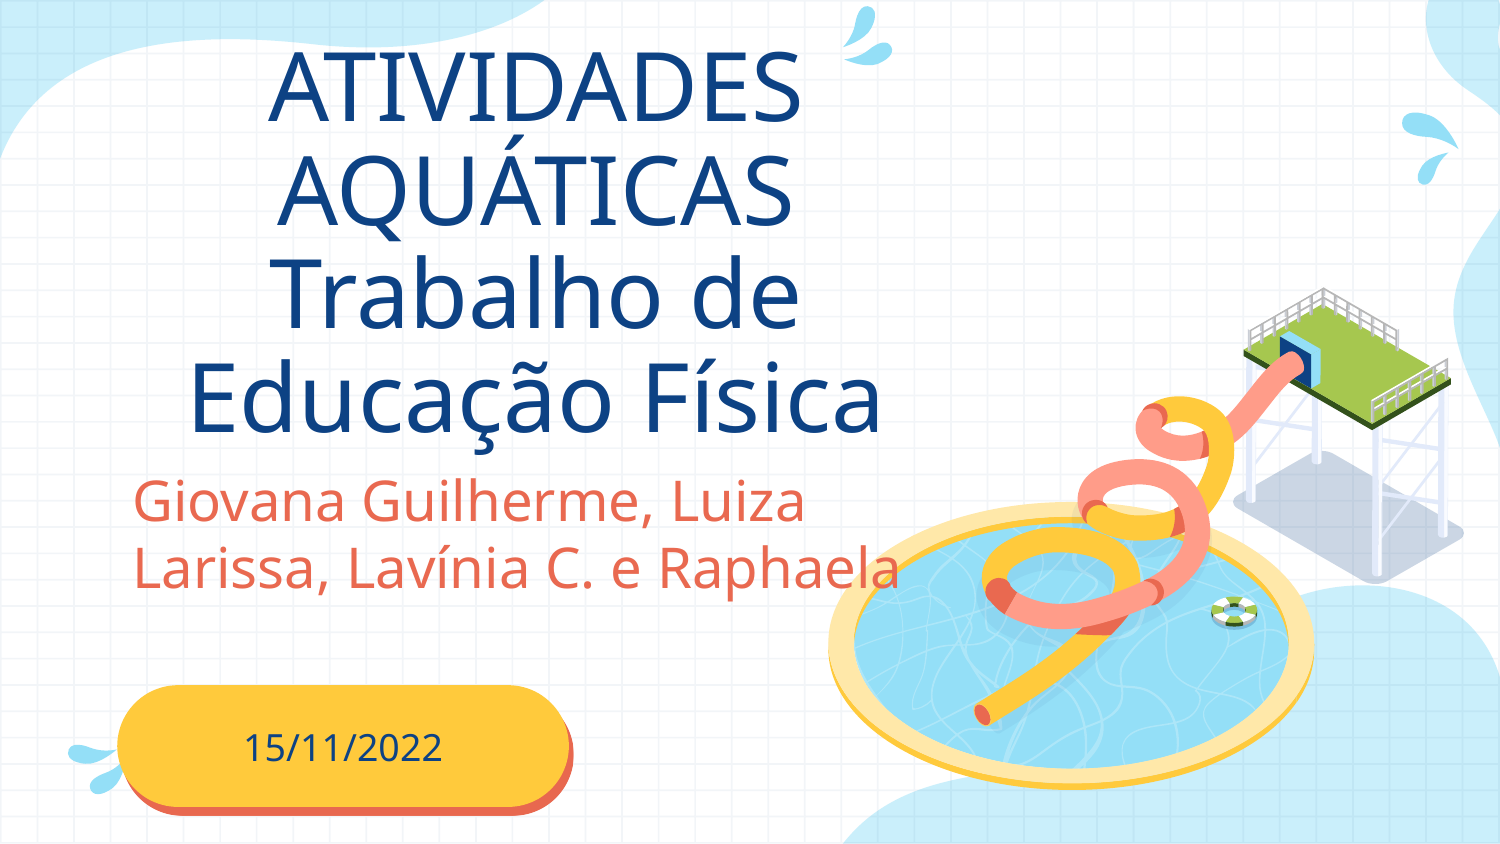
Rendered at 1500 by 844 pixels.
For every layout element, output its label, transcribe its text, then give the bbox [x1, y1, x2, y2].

title ATIVIDADES AQUÁTICAS Trabalho de Educação Física [117, 24, 955, 450]
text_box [842, 1, 898, 74]
subtitle 15/11/2022 [160, 697, 526, 796]
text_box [828, 285, 1466, 791]
title Giovana Guilherme, Luiza Larissa, Lavínia C. e Raphaela [117, 450, 822, 610]
text_box [117, 685, 569, 807]
